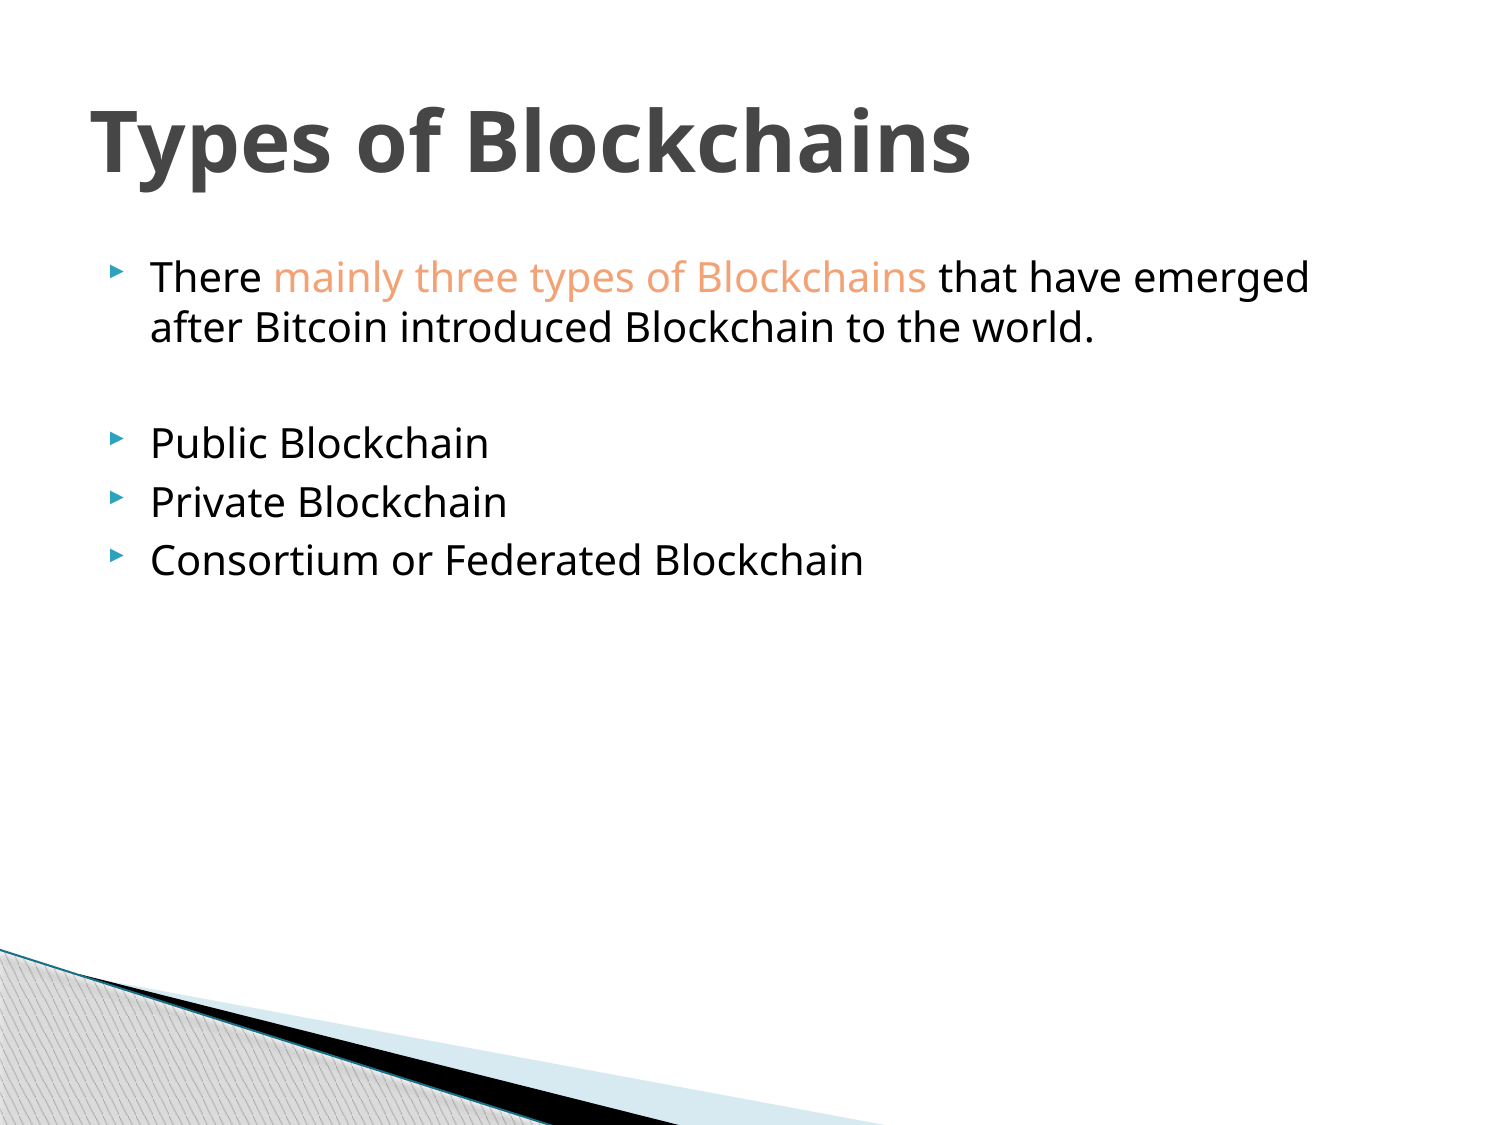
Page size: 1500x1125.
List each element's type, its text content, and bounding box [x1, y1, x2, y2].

list There mainly three types of Blockchains that have emerged after Bitcoin introduced Blockchain to the world. Public Blockchain Private Blockchain Consortium or Federated Blockchain [75, 243, 1425, 986]
title Types of Blockchains [75, 45, 1425, 233]
